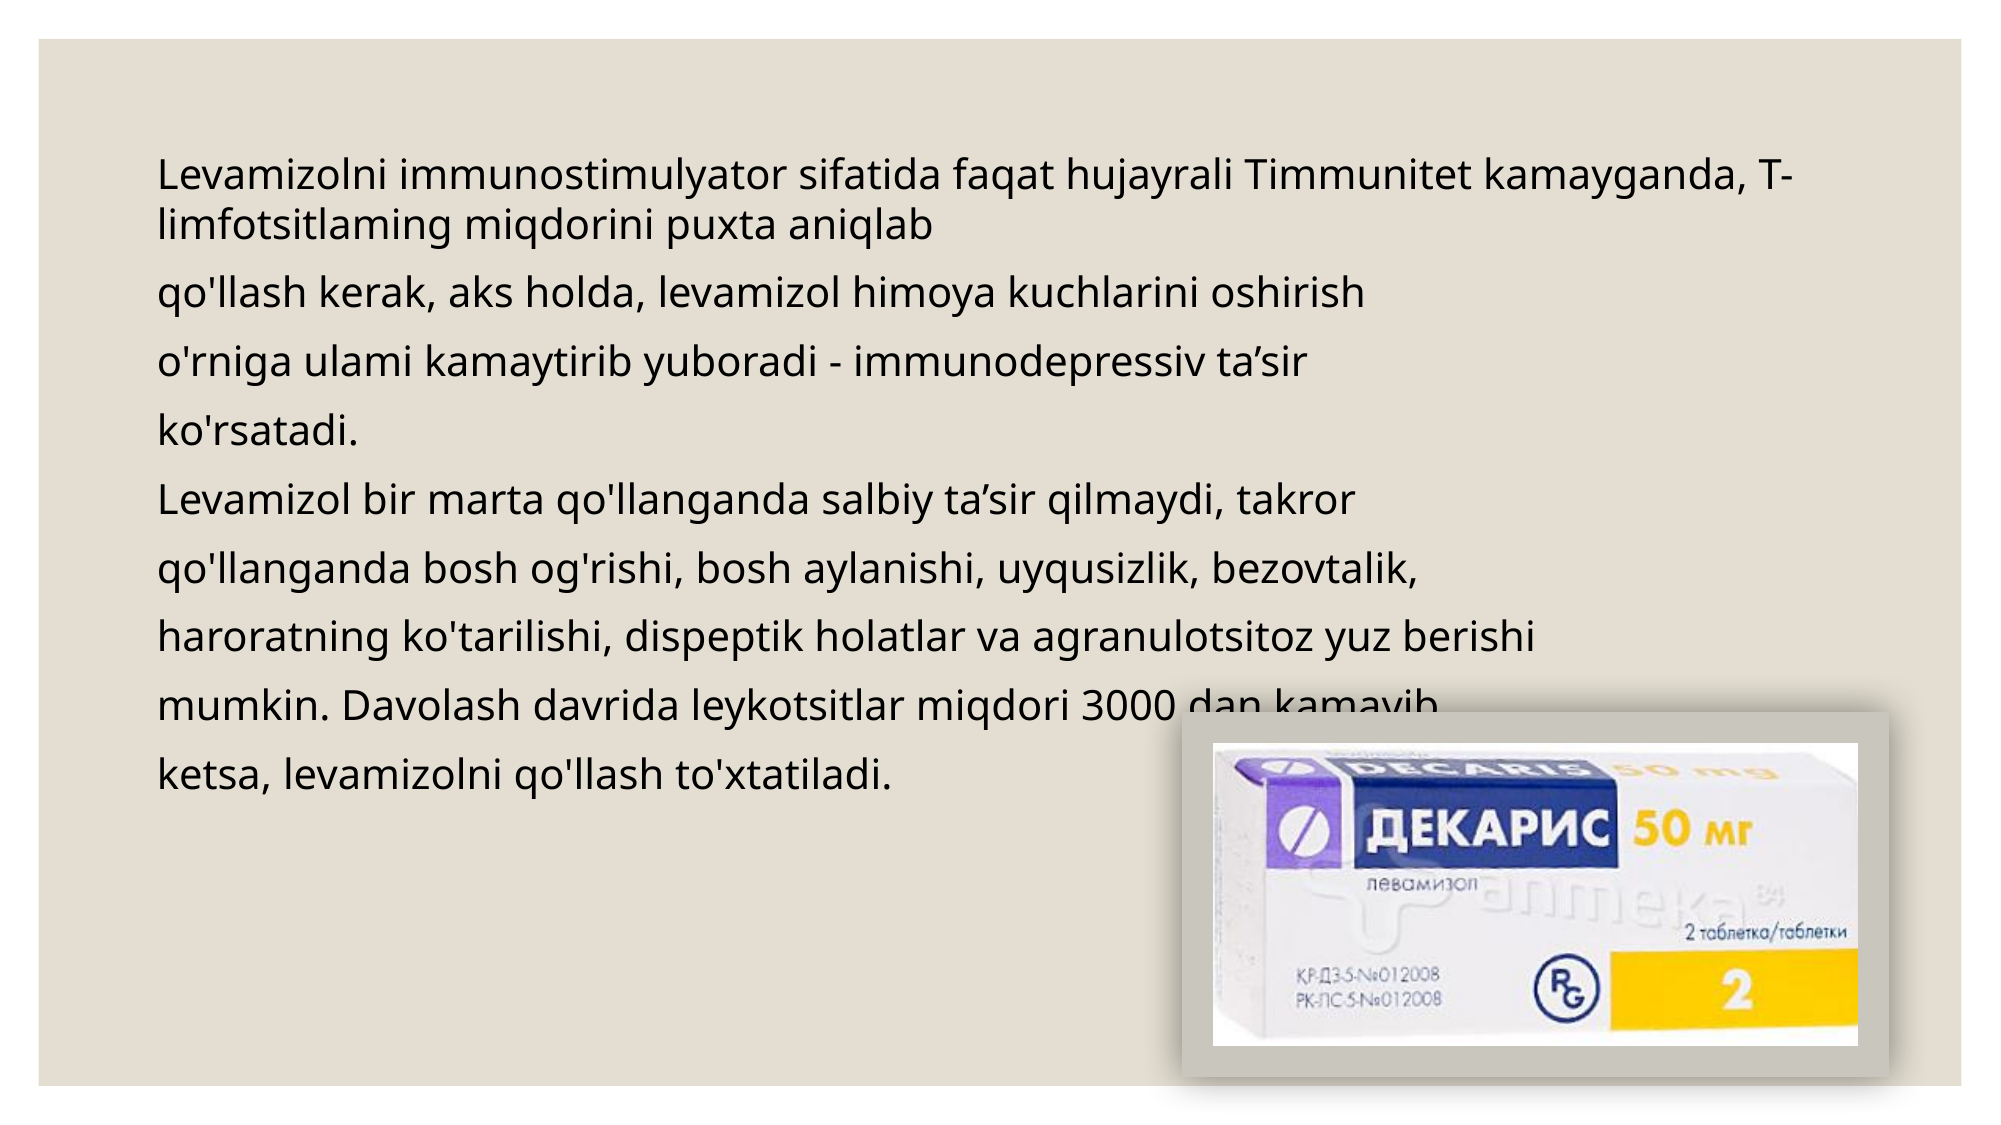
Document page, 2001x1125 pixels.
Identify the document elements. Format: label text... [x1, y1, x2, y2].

list Levamizolni immunostimulyator sifatida faqat hujayrali Timmunitet kamayganda, T-limfotsitlaming miqdorini puxta aniqlab qo'llash kerak, aks holda, levamizol himoya kuchlarini oshirish o'rniga ulami kamaytirib yuboradi - immunodepressiv ta’sir ko'rsatadi. Levamizol bir marta qo'llanganda salbiy ta’sir qilmaydi, takror qo'llanganda bosh og'rishi, bosh aylanishi, uyqusizlik, bezovtalik, haroratning ko'tarilishi, dispeptik holatlar va agranulotsitoz yuz berishi mumkin. Davolash davrida leykotsitlar miqdori 3000 dan kamayib ketsa, levamizolni qo'llash to'xtatiladi. [141, 139, 1854, 785]
picture [1212, 742, 1859, 1047]
